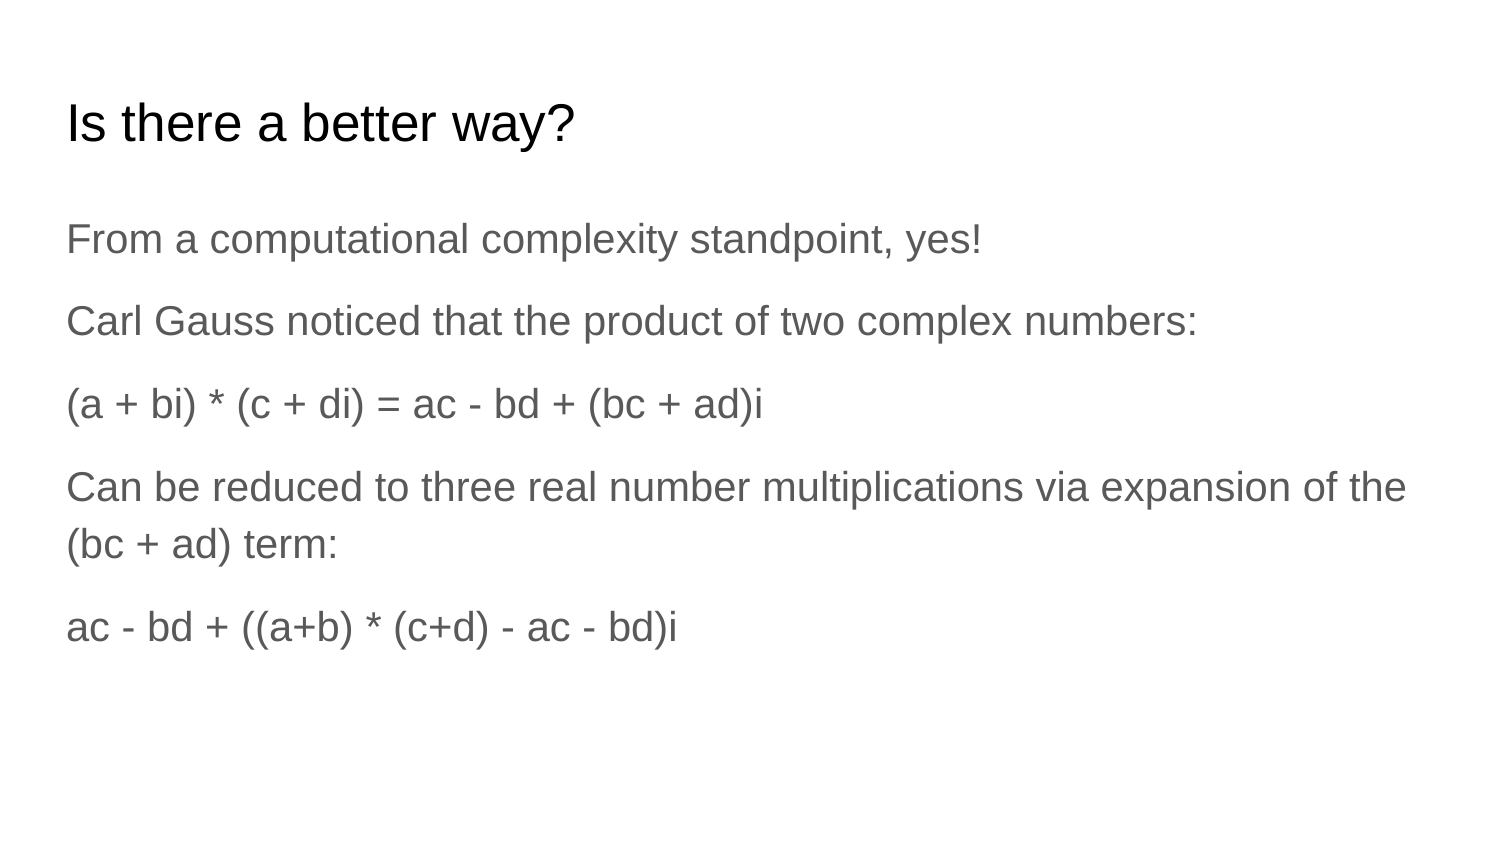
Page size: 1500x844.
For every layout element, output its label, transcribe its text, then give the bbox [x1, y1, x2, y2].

title Is there a better way? [51, 72, 1449, 167]
list From a computational complexity standpoint, yes! Carl Gauss noticed that the product of two complex numbers: (a + bi) * (c + di) = ac - bd + (bc + ad)i Can be reduced to three real number multiplications via expansion of the (bc + ad) term: ac - bd + ((a+b) * (c+d) - ac - bd)i [51, 189, 1449, 750]
